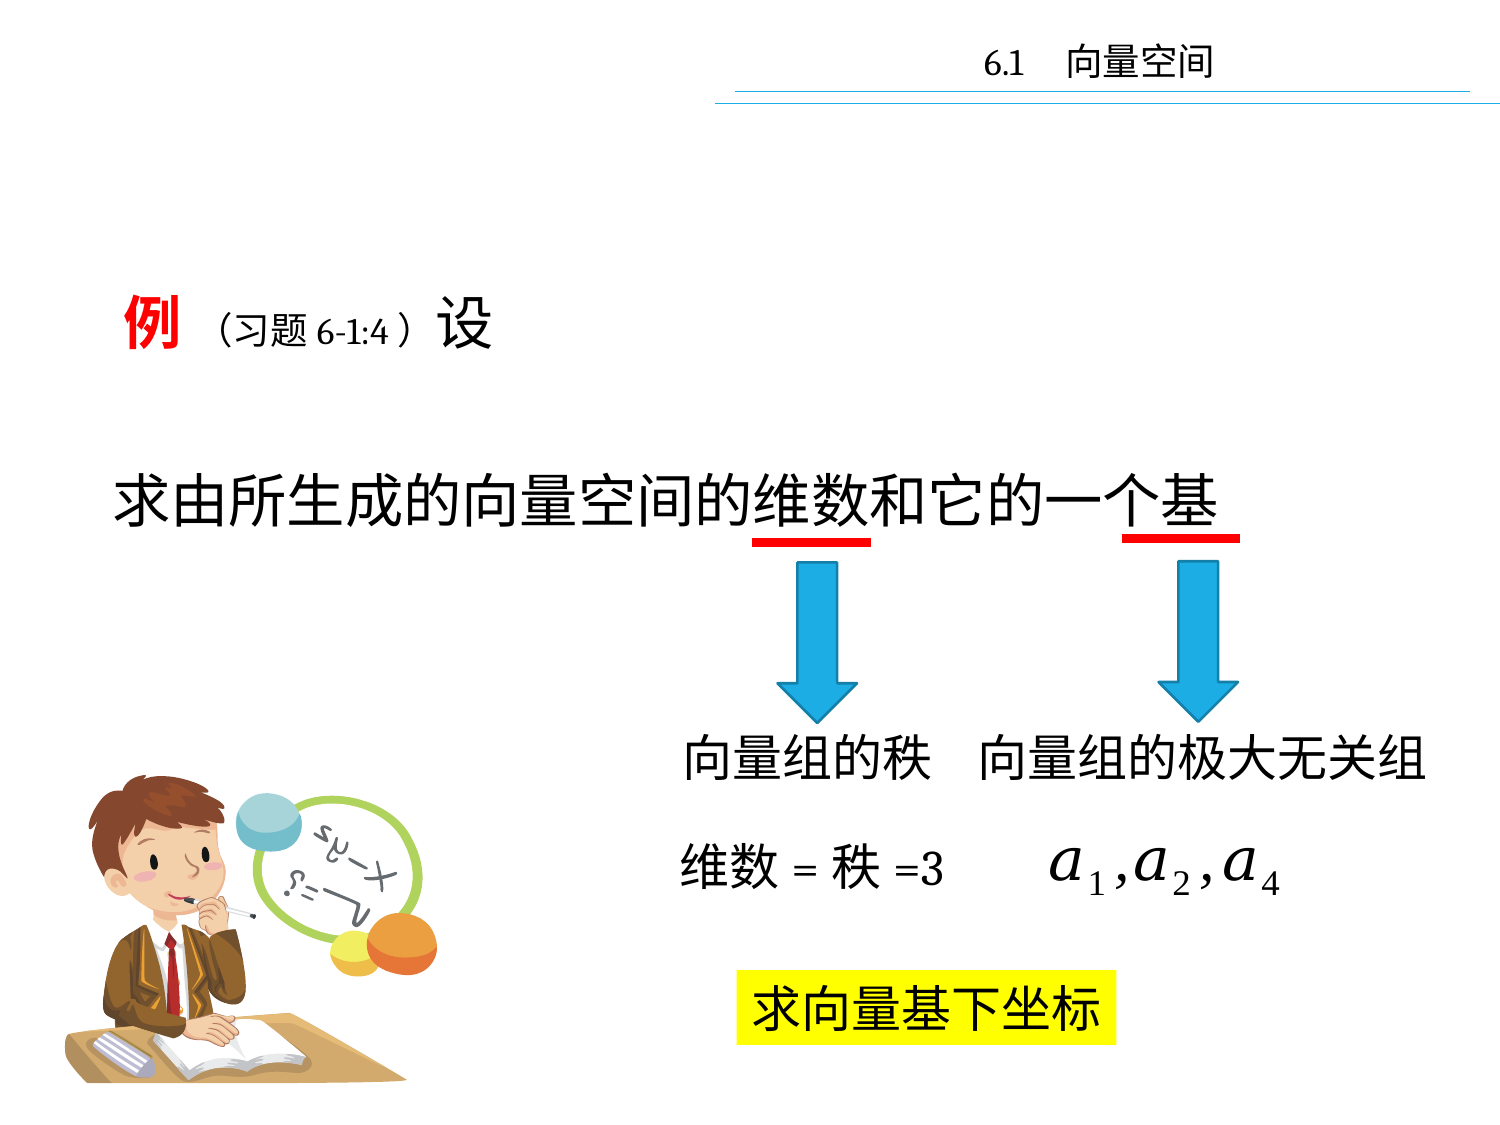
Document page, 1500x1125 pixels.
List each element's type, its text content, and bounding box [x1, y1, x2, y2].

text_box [665, 562, 949, 795]
text_box [1157, 559, 1240, 723]
text_box 维数=秩=3 [664, 828, 959, 904]
text_box 向量组的极大无关组 [962, 719, 1443, 795]
picture [64, 774, 438, 1084]
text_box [714, 30, 1500, 104]
text_box 求由所生成的向量空间的维数和它的一个基 [97, 456, 1234, 542]
